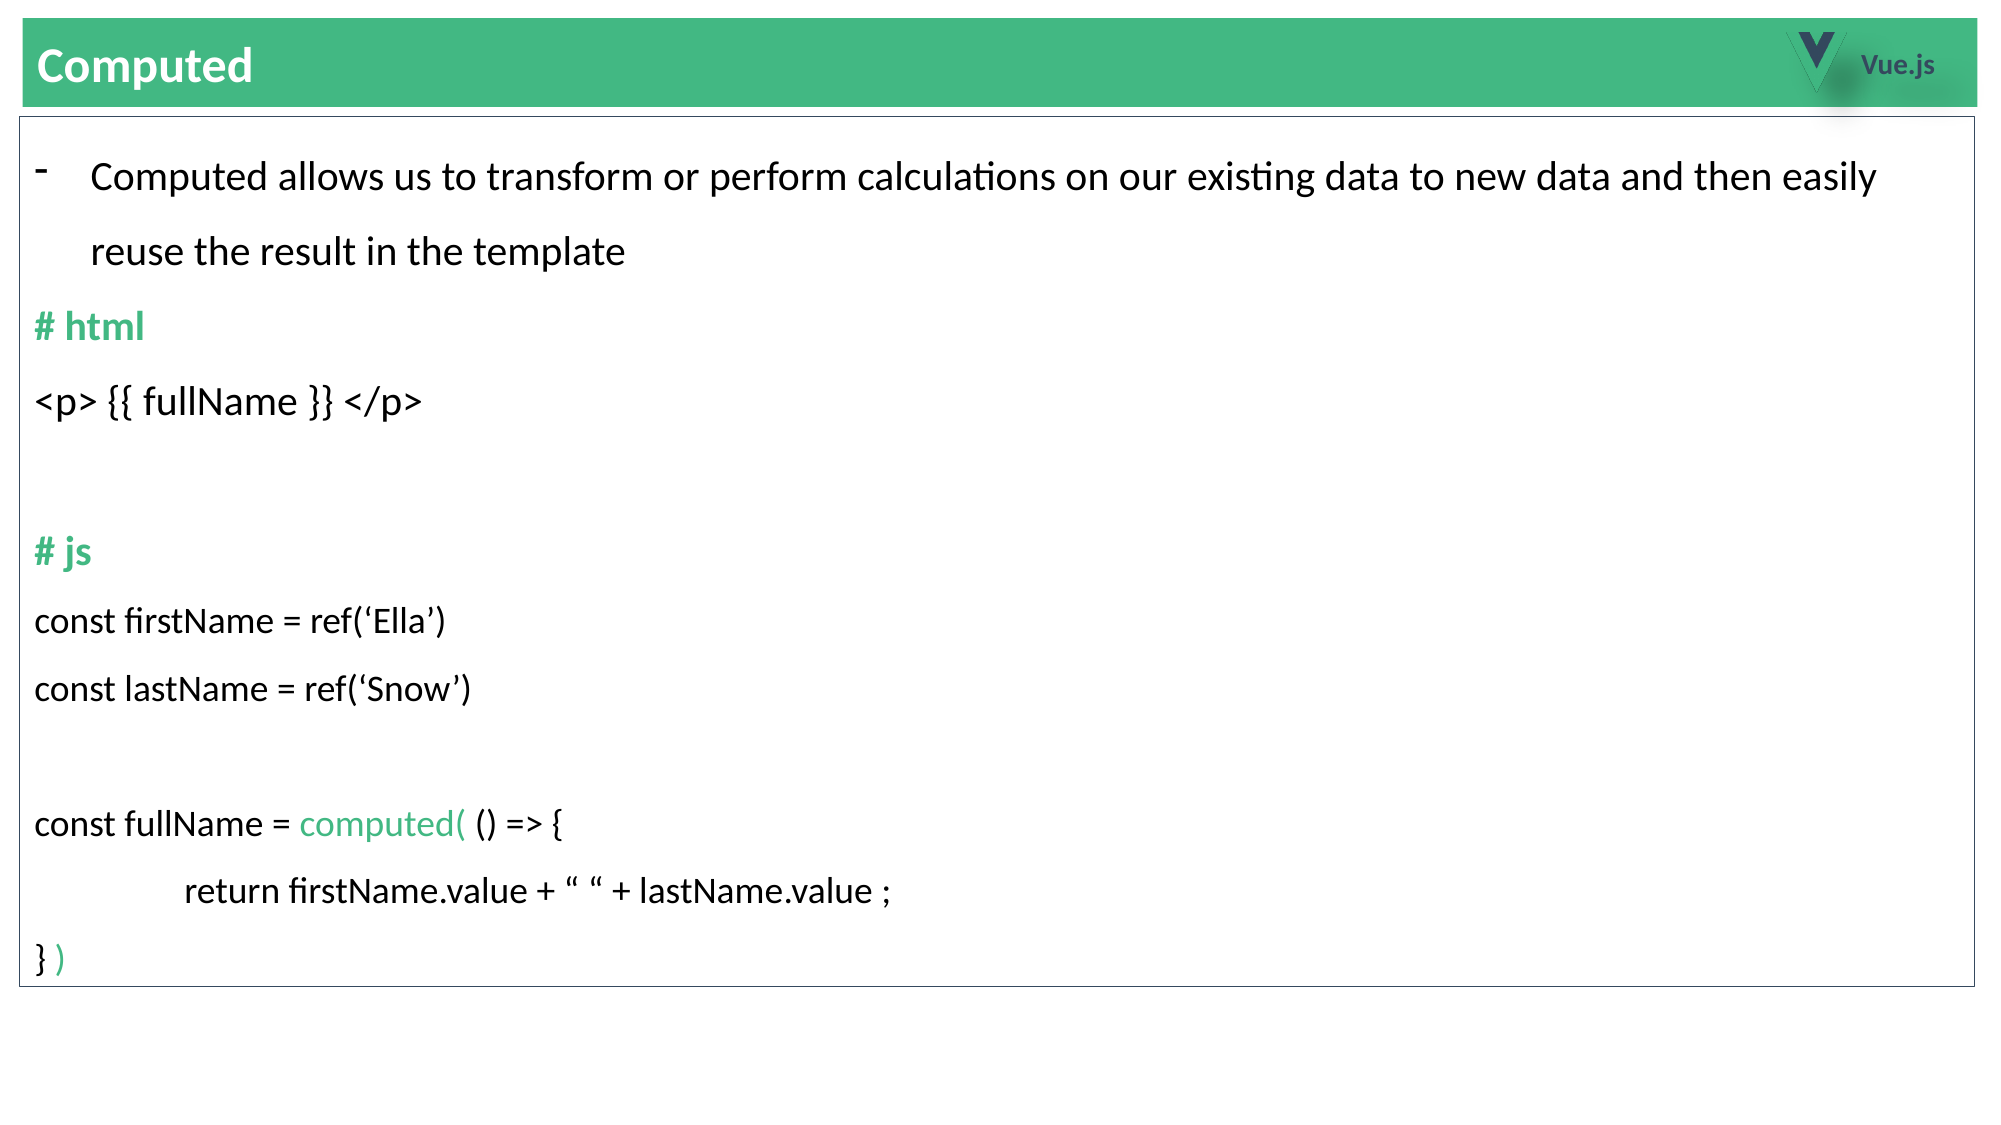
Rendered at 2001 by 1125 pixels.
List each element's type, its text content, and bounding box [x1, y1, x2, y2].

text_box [22, 17, 1978, 107]
text_box Computed allows us to transform or perform calculations on our existing data to new data and then easily reuse the result in the template # html <p> {{ fullName }} </p> # js const firstName = ref(‘Ella’) const lastName = ref(‘Snow’) const fullName = computed( () => { return firstName.value + “ “ + lastName.value ; } ) [19, 116, 1975, 986]
